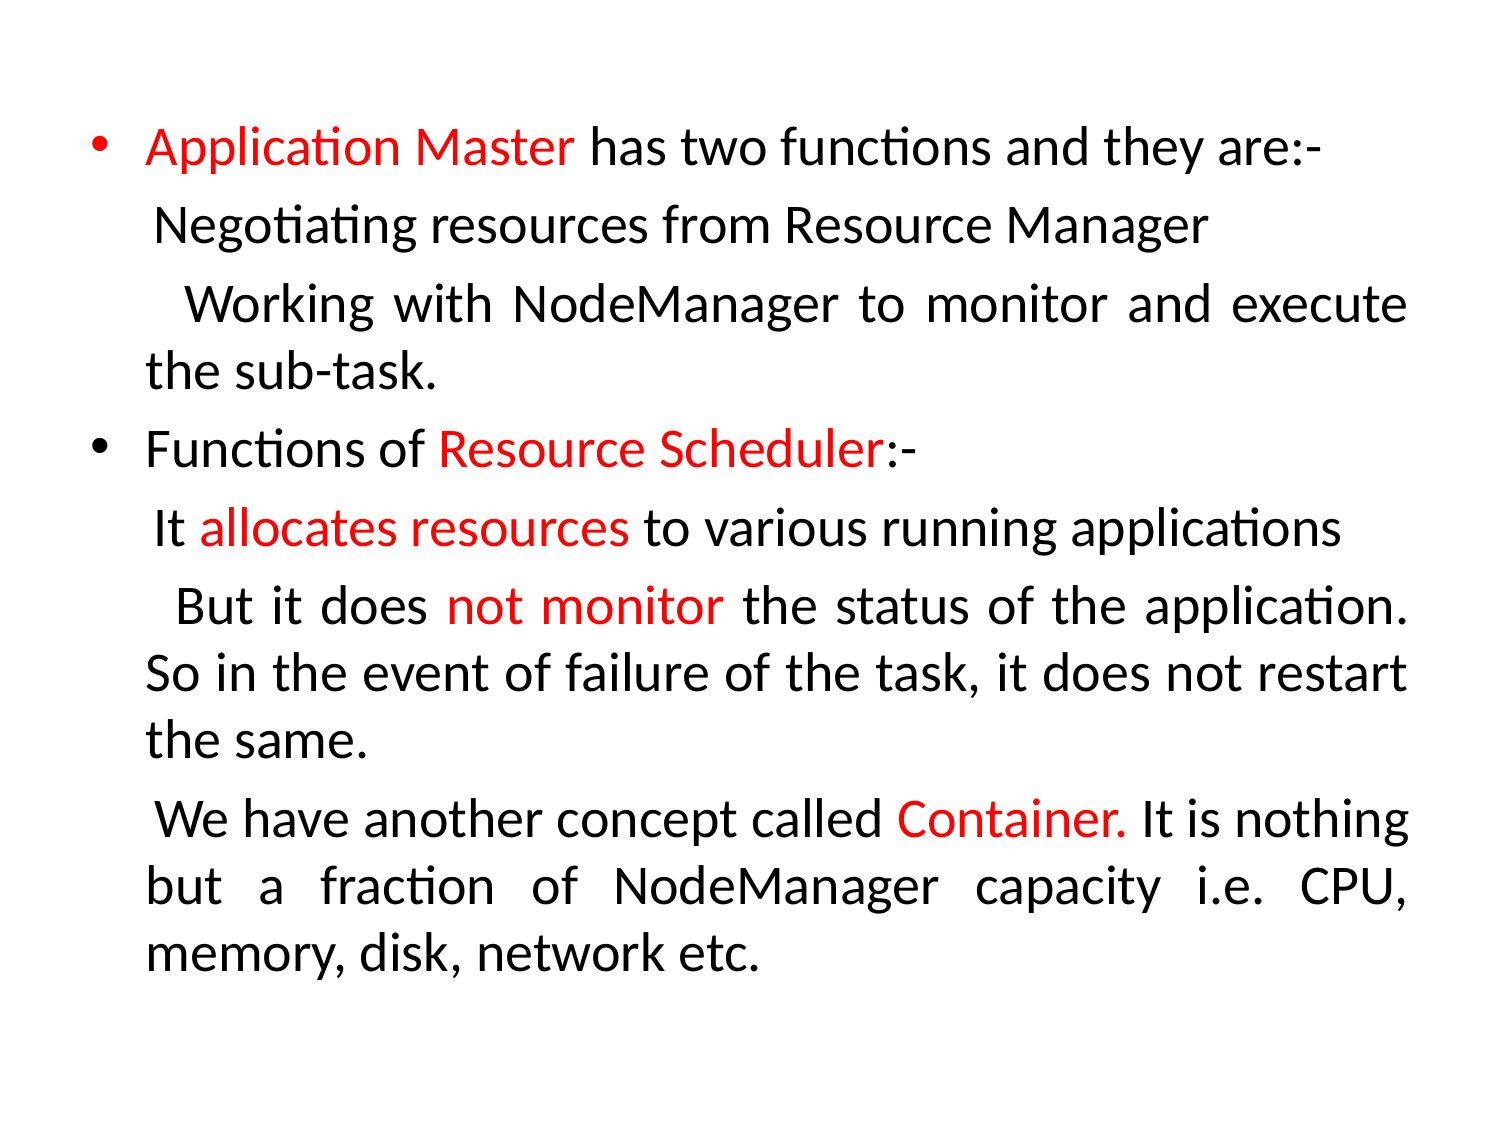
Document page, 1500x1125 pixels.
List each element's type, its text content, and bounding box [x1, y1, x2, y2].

list Application Master has two functions and they are:- Negotiating resources from Resource Manager Working with NodeManager to monitor and execute the sub-task. Functions of Resource Scheduler:- It allocates resources to various running applications But it does not monitor the status of the application. So in the event of failure of the task, it does not restart the same. We have another concept called Container. It is nothing but a fraction of NodeManager capacity i.e. CPU, memory, disk, network etc. [75, 101, 1425, 1005]
